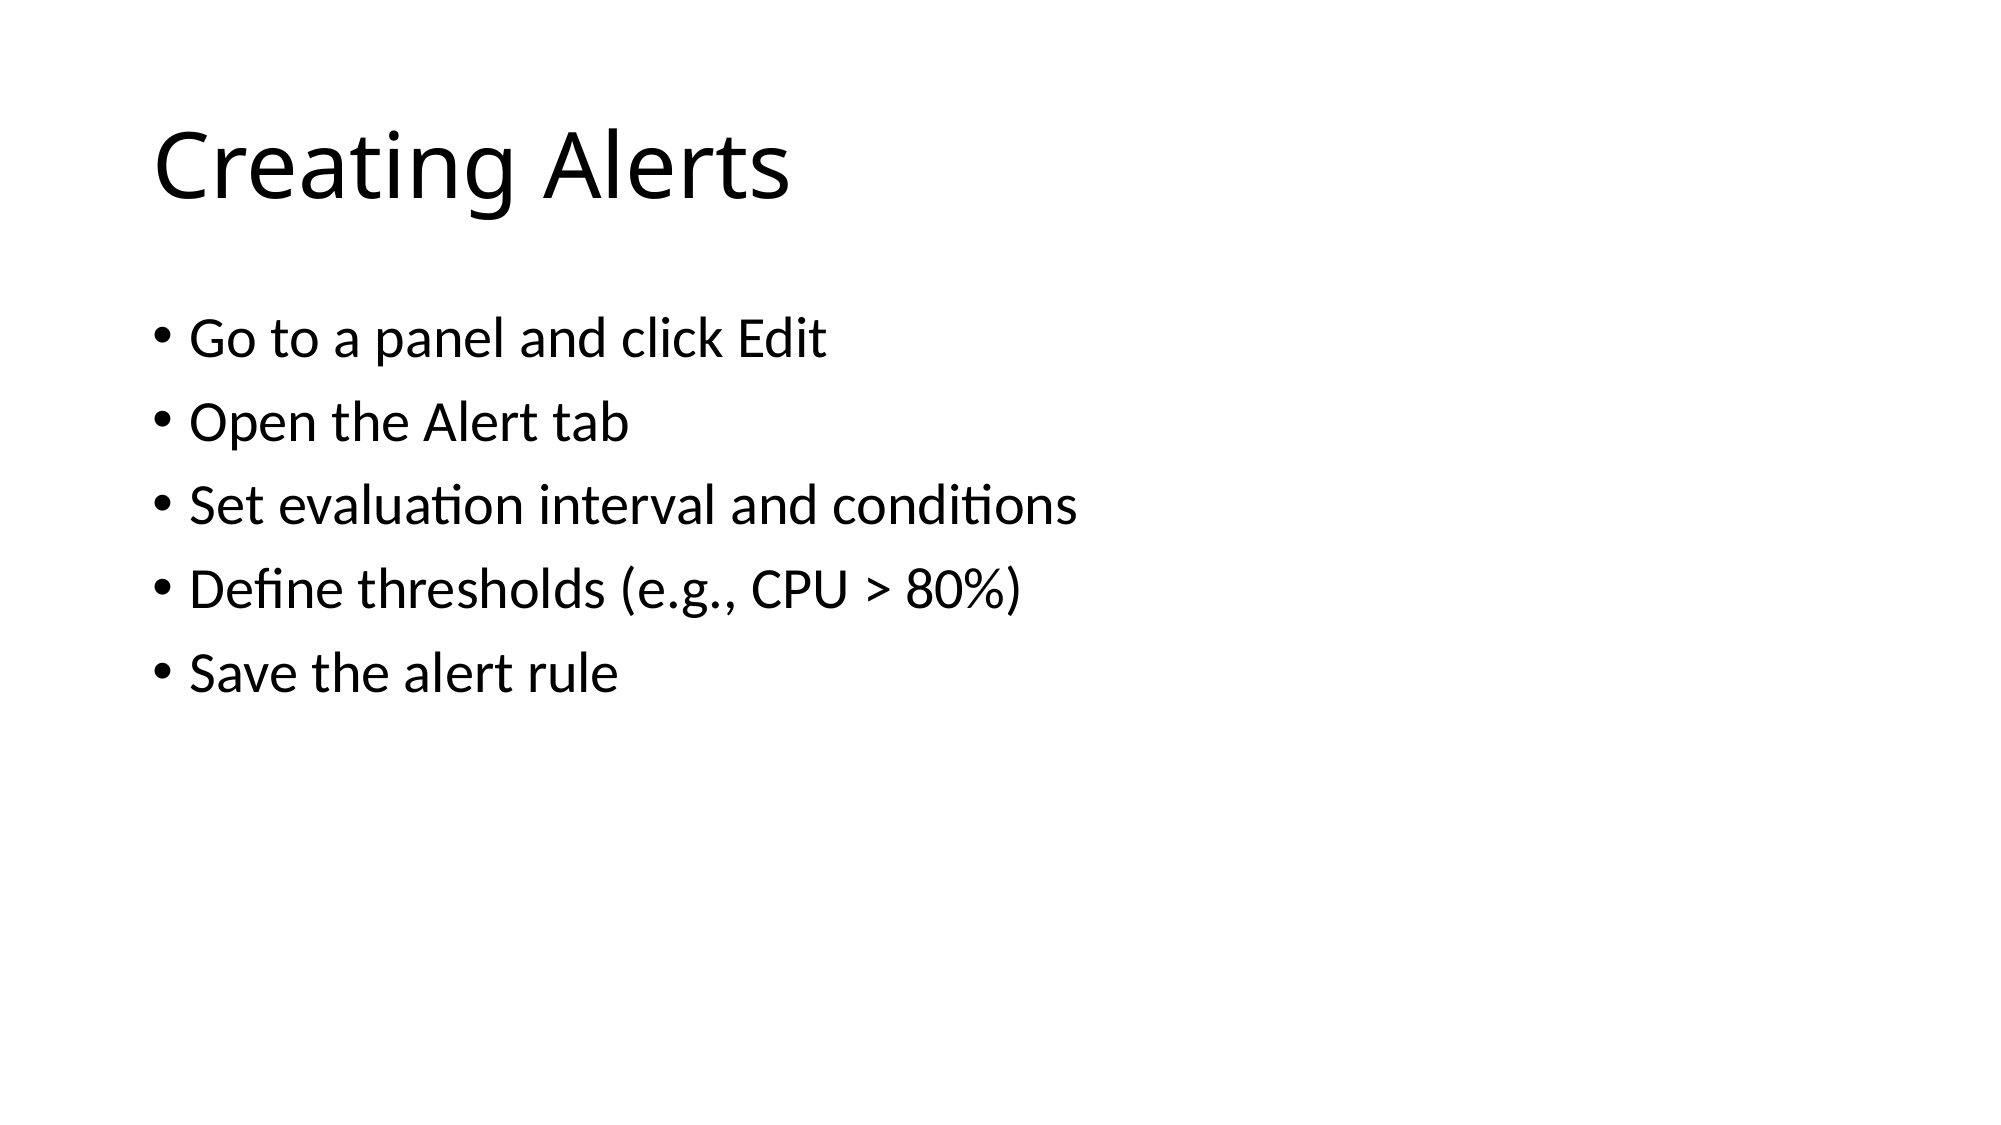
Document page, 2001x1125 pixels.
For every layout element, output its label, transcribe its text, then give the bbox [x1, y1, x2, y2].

list Go to a panel and click Edit Open the Alert tab Set evaluation interval and conditions Define thresholds (e.g., CPU > 80%) Save the alert rule [137, 299, 1863, 1014]
title Creating Alerts [137, 59, 1863, 278]
